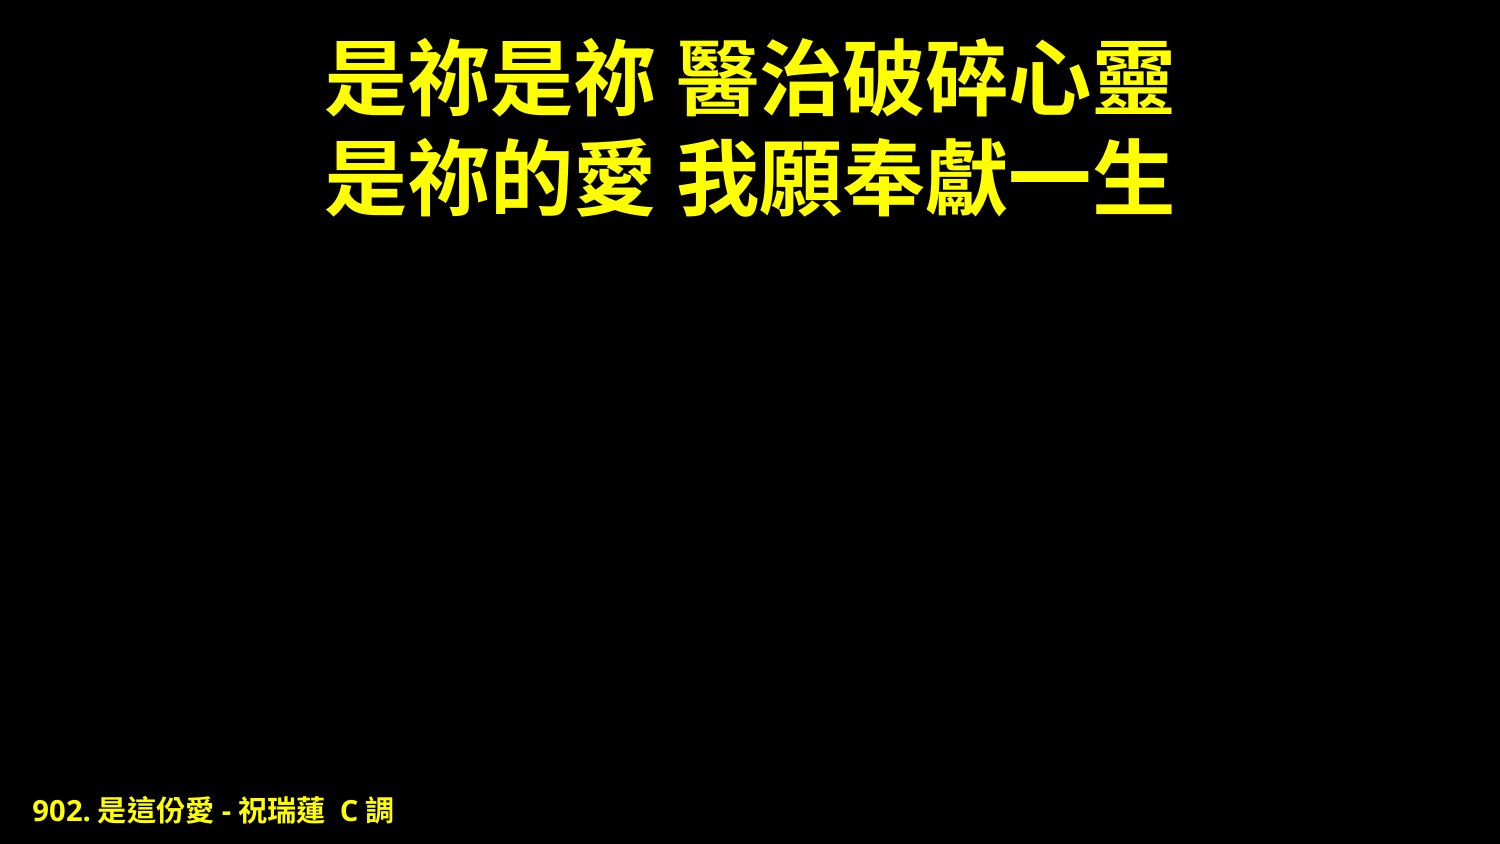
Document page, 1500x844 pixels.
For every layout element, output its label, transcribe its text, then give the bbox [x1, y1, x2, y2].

text_box 902.是這份愛-祝瑞蓮 C調 [17, 784, 774, 835]
title 是祢是祢 醫治破碎心靈 是祢的愛 我願奉獻一生 [0, 55, 1500, 197]
